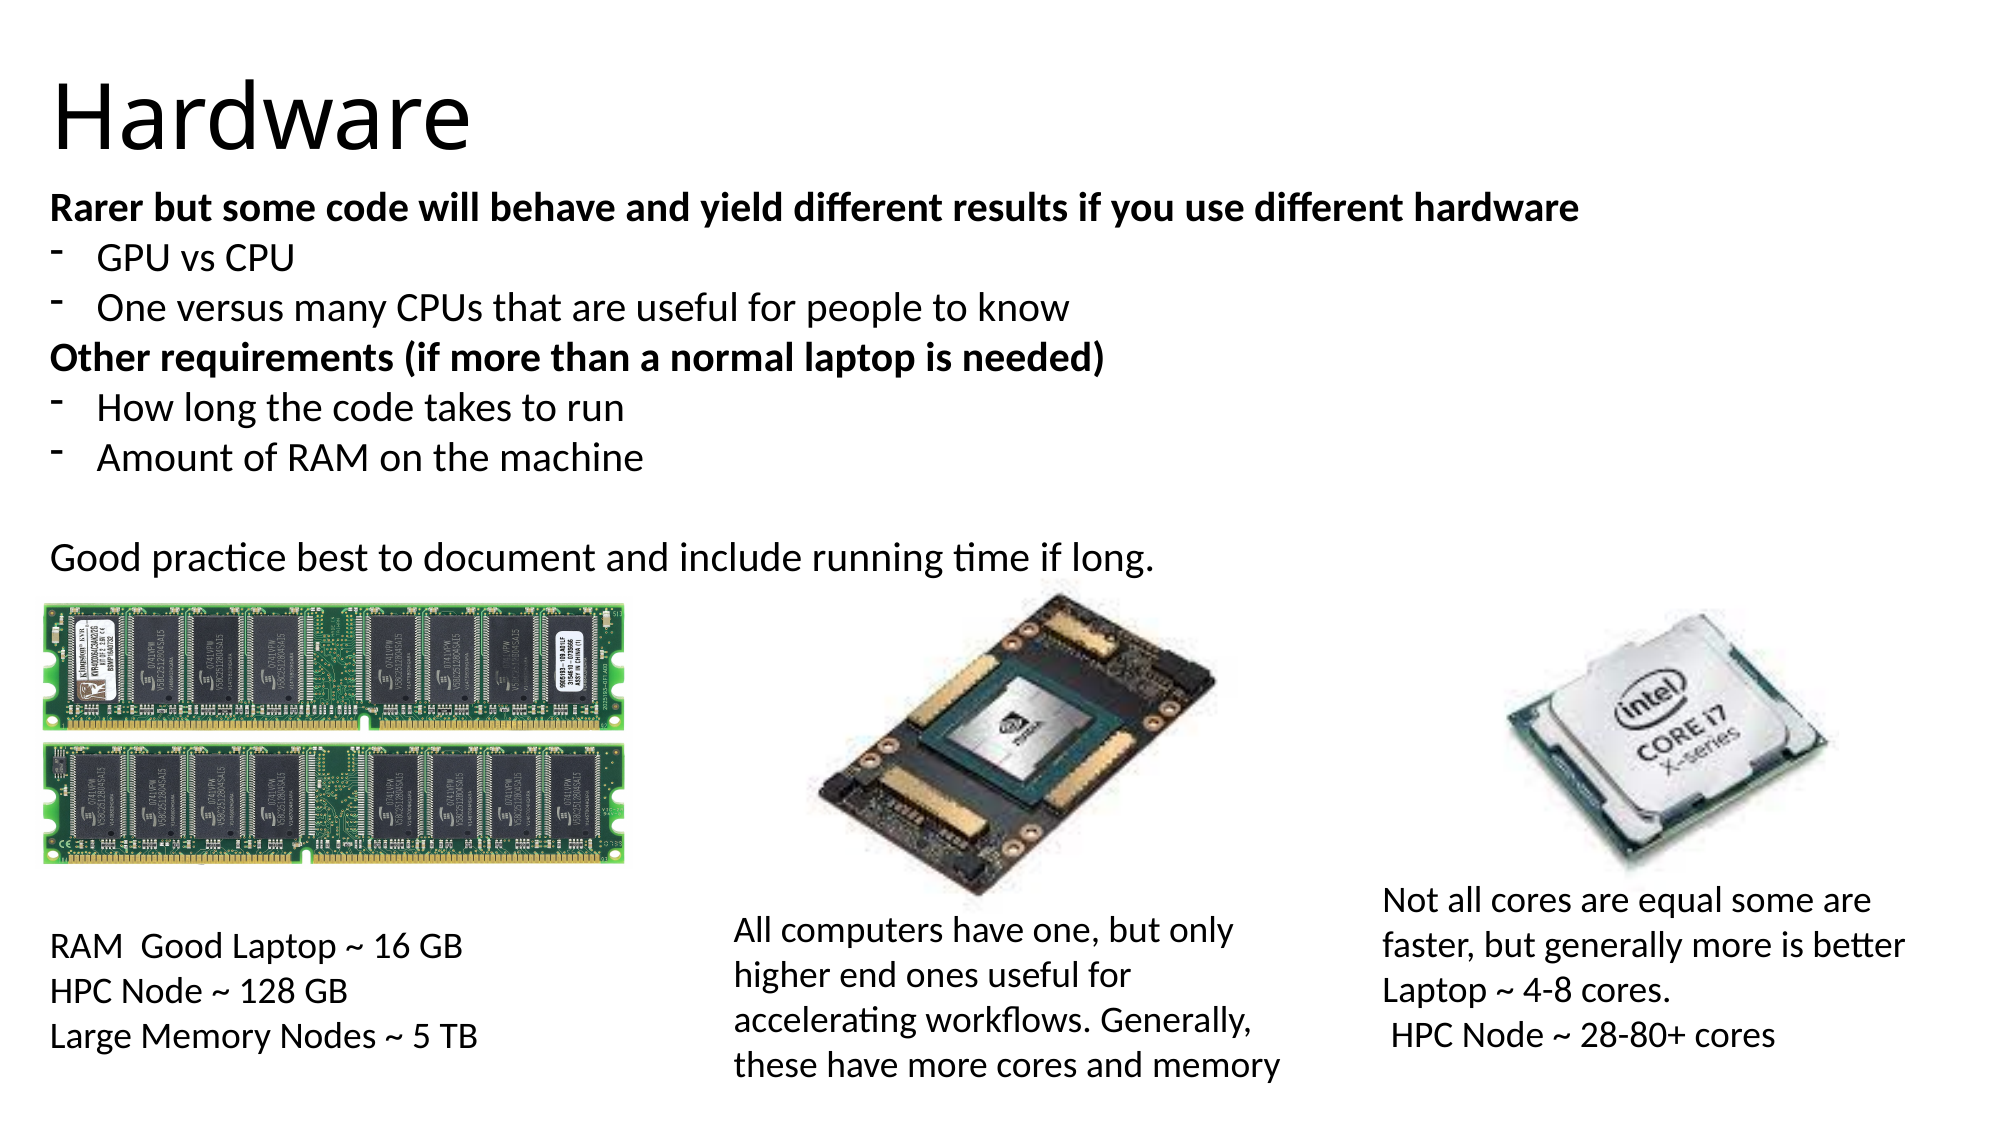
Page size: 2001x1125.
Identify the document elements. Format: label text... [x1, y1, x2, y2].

title Hardware [35, 10, 1761, 172]
text_box Rarer but some code will behave and yield different results if you use different hardware GPU vs CPU One versus many CPUs that are useful for people to know Other requirements (if more than a normal laptop is needed) How long the code takes to run Amount of RAM on the machine Good practice best to document and include running time if long. [35, 172, 1880, 588]
text_box RAM Good Laptop ~ 16 GB HPC Node ~ 128 GB Large Memory Nodes ~ 5 TB [35, 913, 633, 1064]
picture [1465, 529, 1840, 953]
text_box All computers have one, but only higher end ones useful for accelerating workflows. Generally, these have more cores and memory [718, 953, 1316, 1093]
text_box Not all cores are equal some are faster, but generally more is better Laptop ~ 4-8 cores. HPC Node ~ 28-80+ cores [1367, 867, 1965, 1063]
text_box [500, 532, 1465, 594]
picture [35, 596, 633, 869]
picture [651, 540, 1384, 953]
